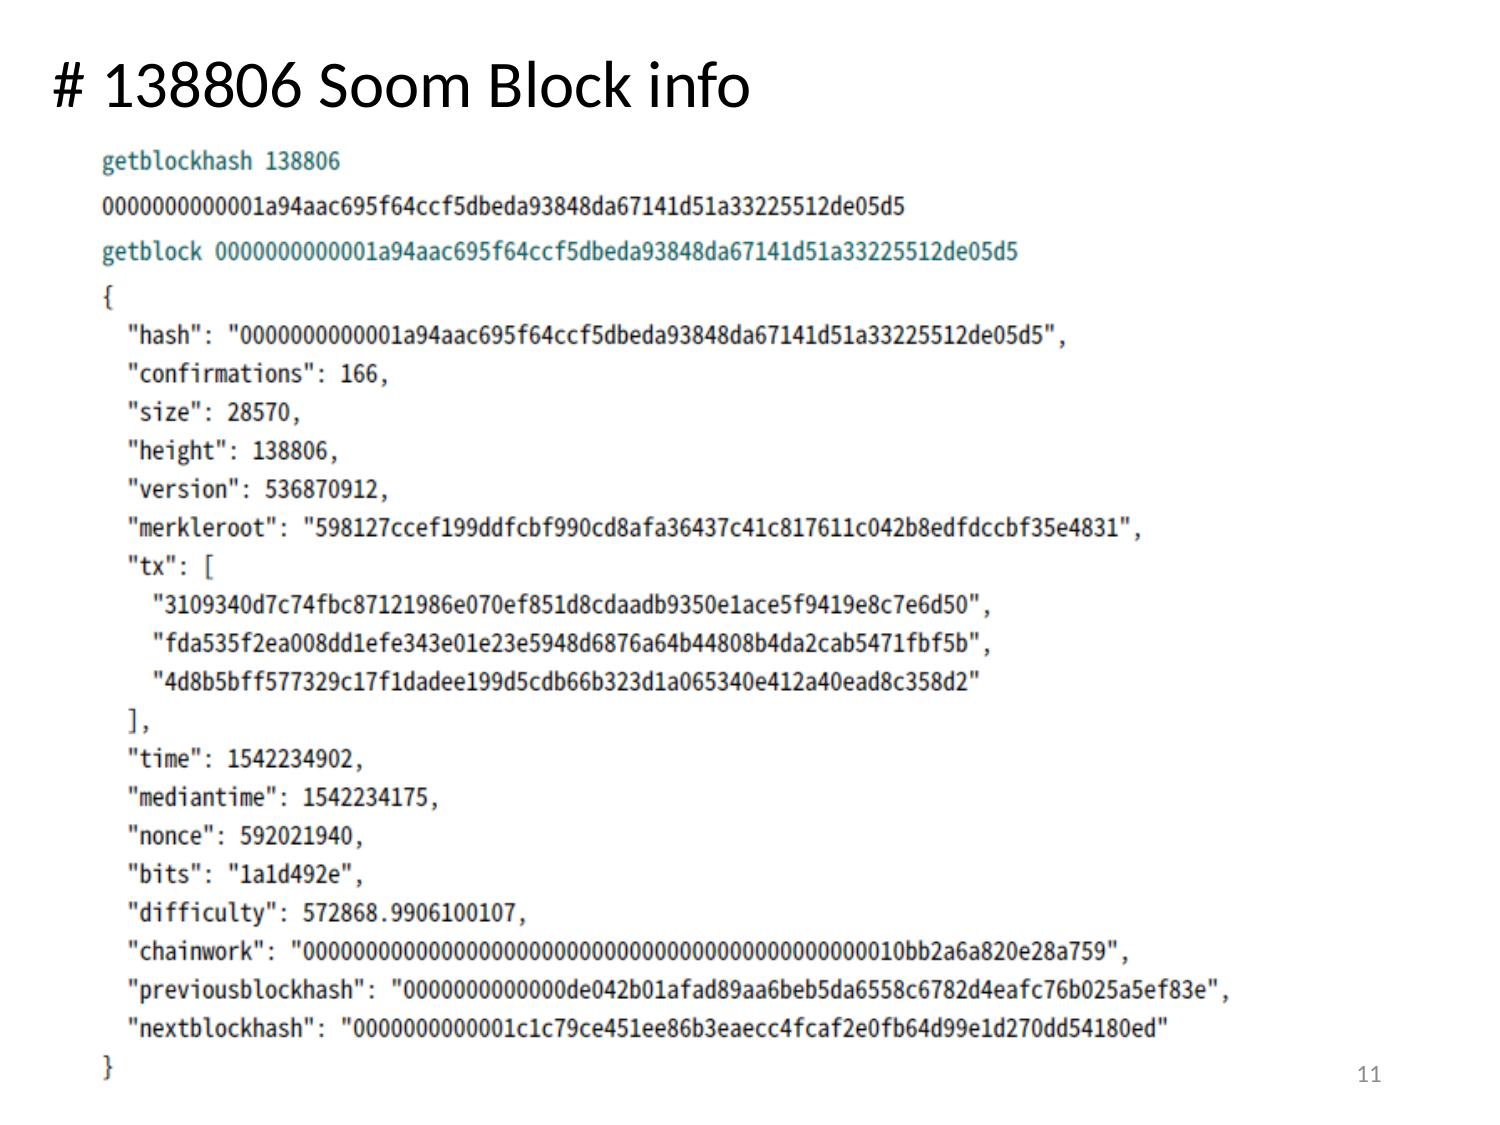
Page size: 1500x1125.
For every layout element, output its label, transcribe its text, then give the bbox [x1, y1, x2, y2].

picture [92, 145, 1247, 1106]
text_box # 138806 Soom Block info [38, 33, 906, 129]
slide_number 11 [1247, 1042, 1397, 1103]
